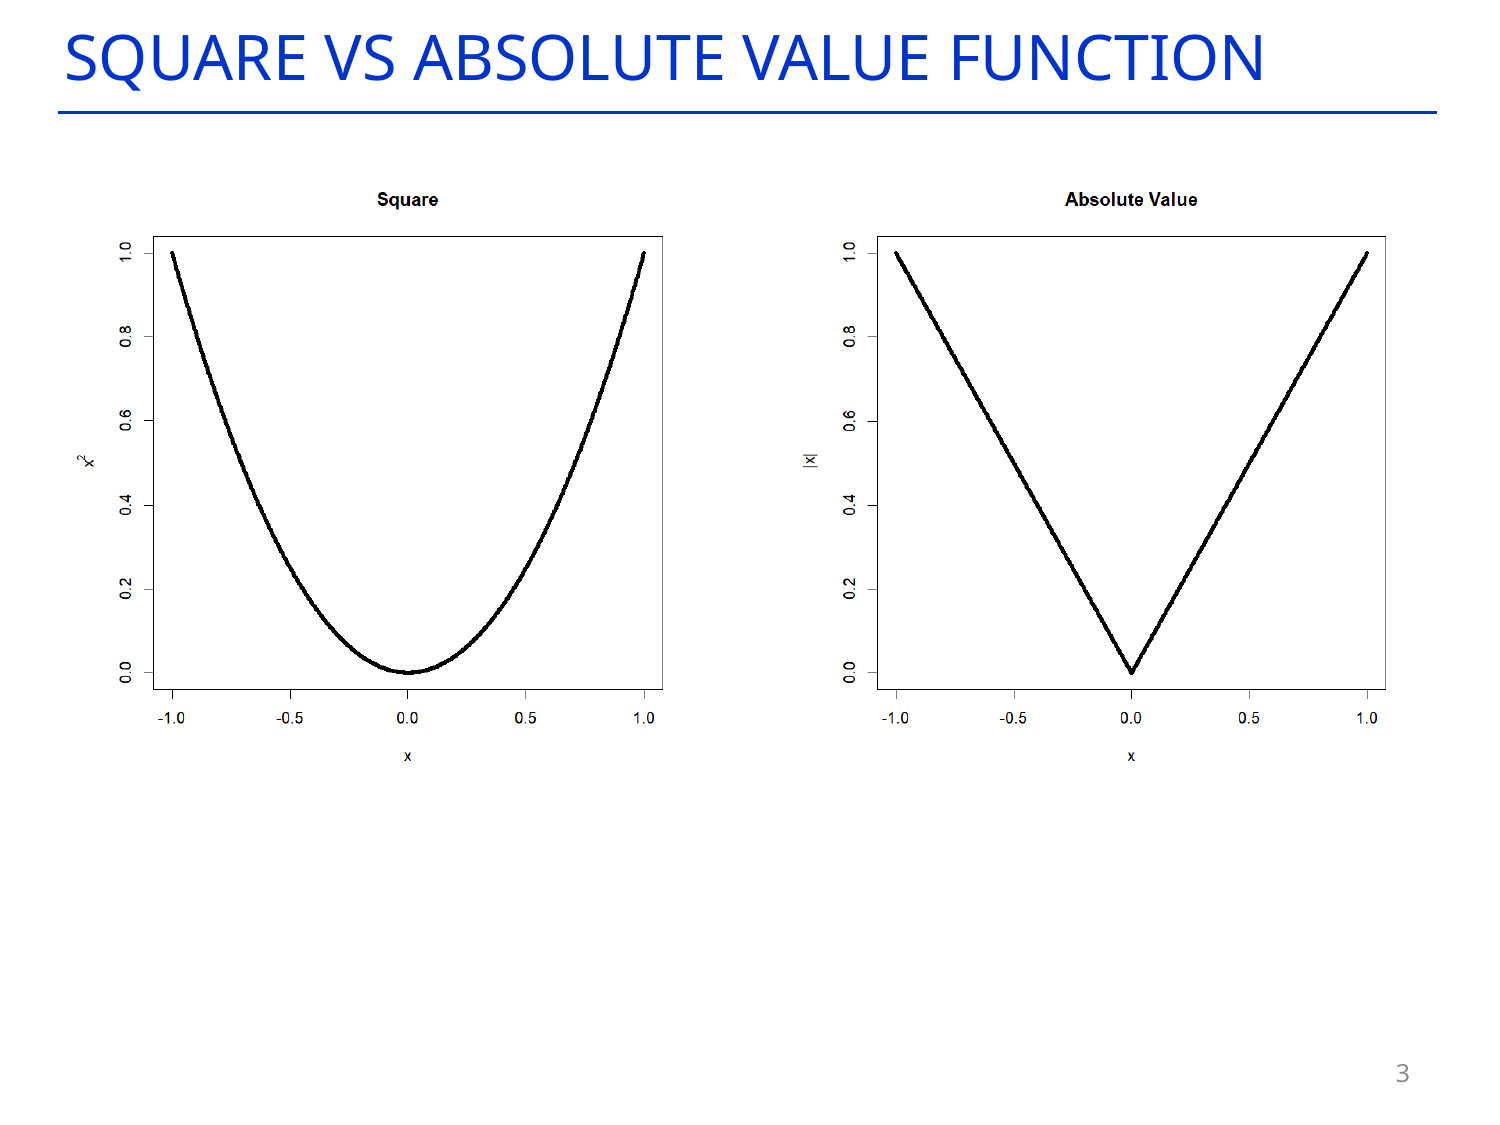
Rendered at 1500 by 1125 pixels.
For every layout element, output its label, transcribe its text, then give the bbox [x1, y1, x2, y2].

picture [76, 159, 702, 785]
picture [799, 159, 1426, 785]
title SQUARE VS ABSOLUTE VALUE FUNCTION [49, 9, 1438, 102]
slide_number 3 [1074, 1042, 1425, 1103]
